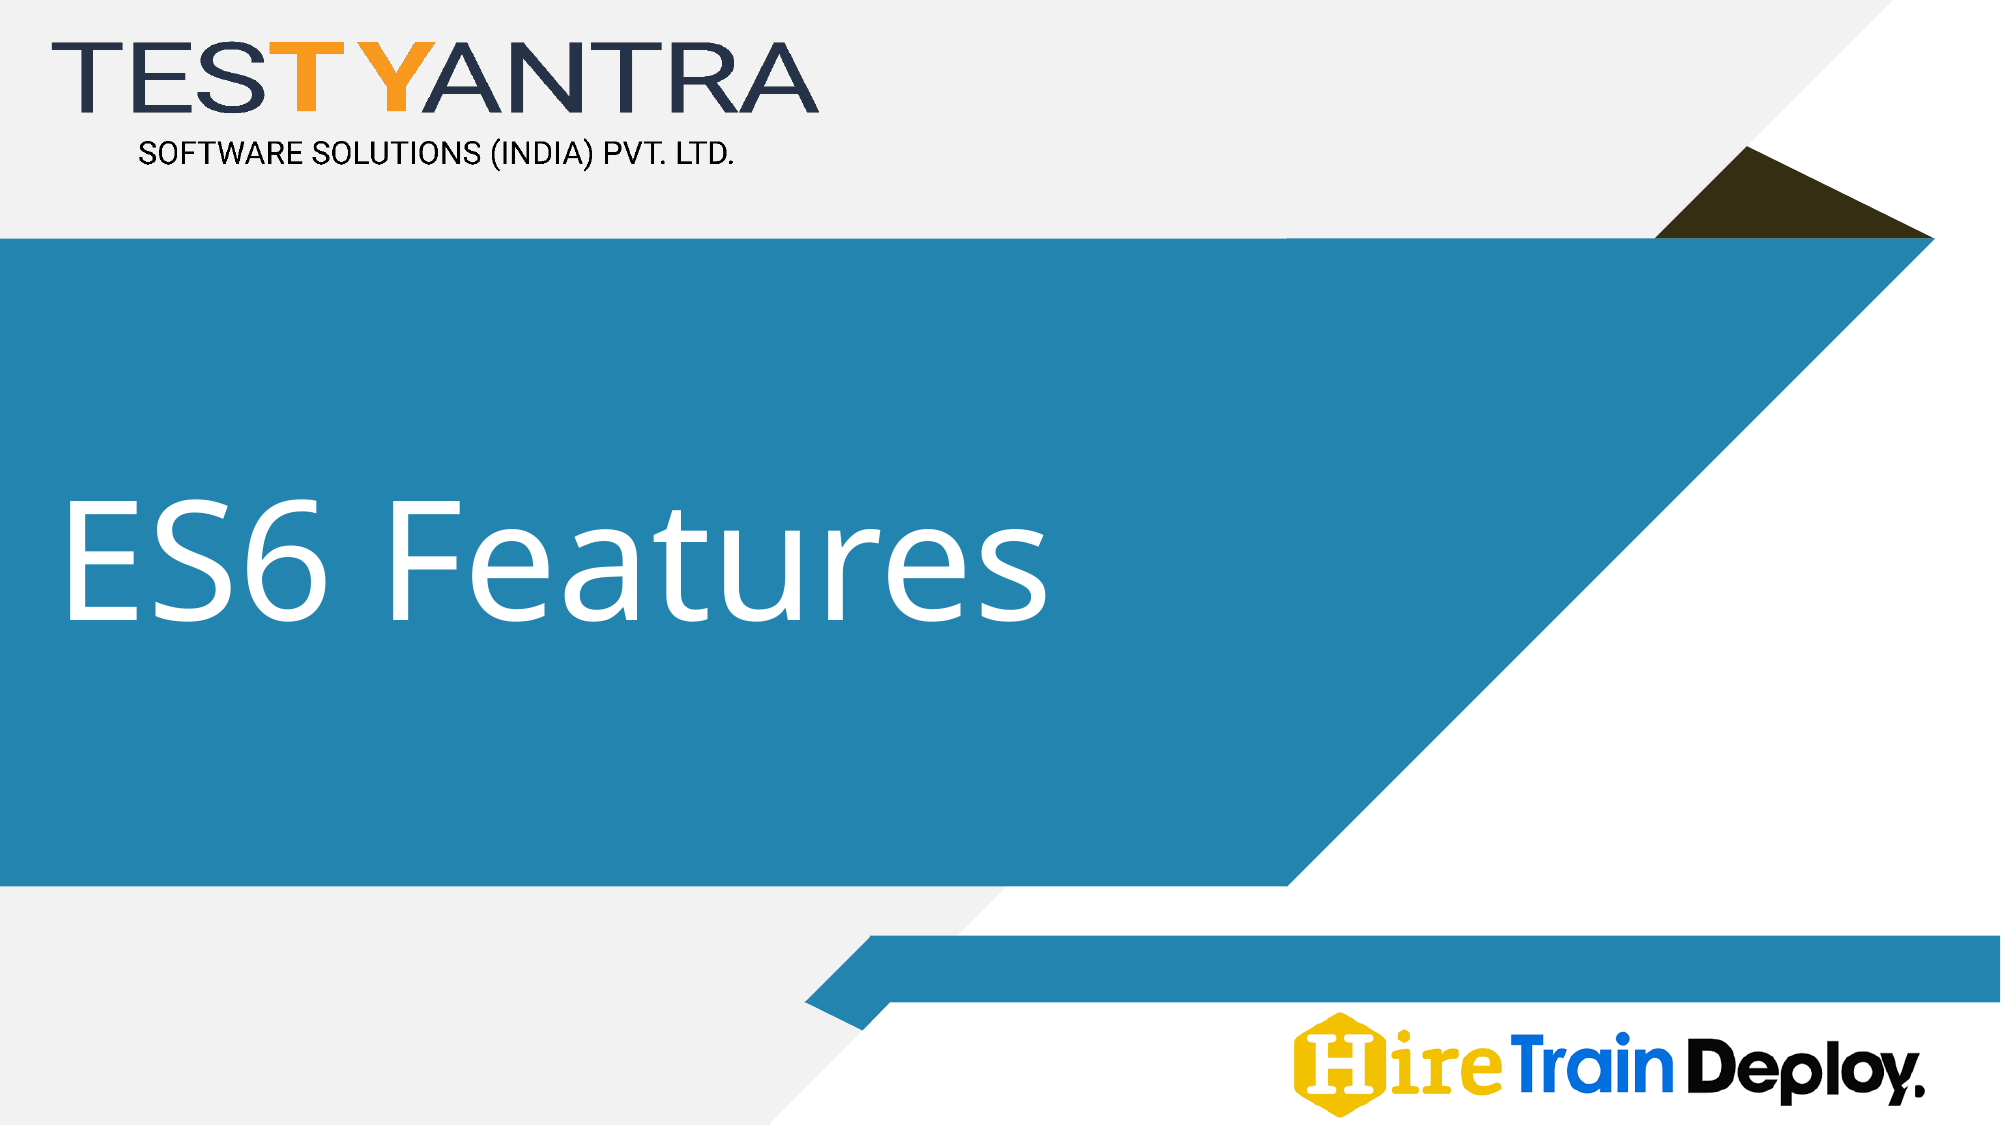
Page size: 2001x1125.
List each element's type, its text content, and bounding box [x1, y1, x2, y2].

picture [39, 0, 834, 200]
picture [1287, 1007, 1936, 1122]
slide_number 0 [1844, 1059, 1977, 1125]
title ES6 Features [39, 238, 1935, 712]
